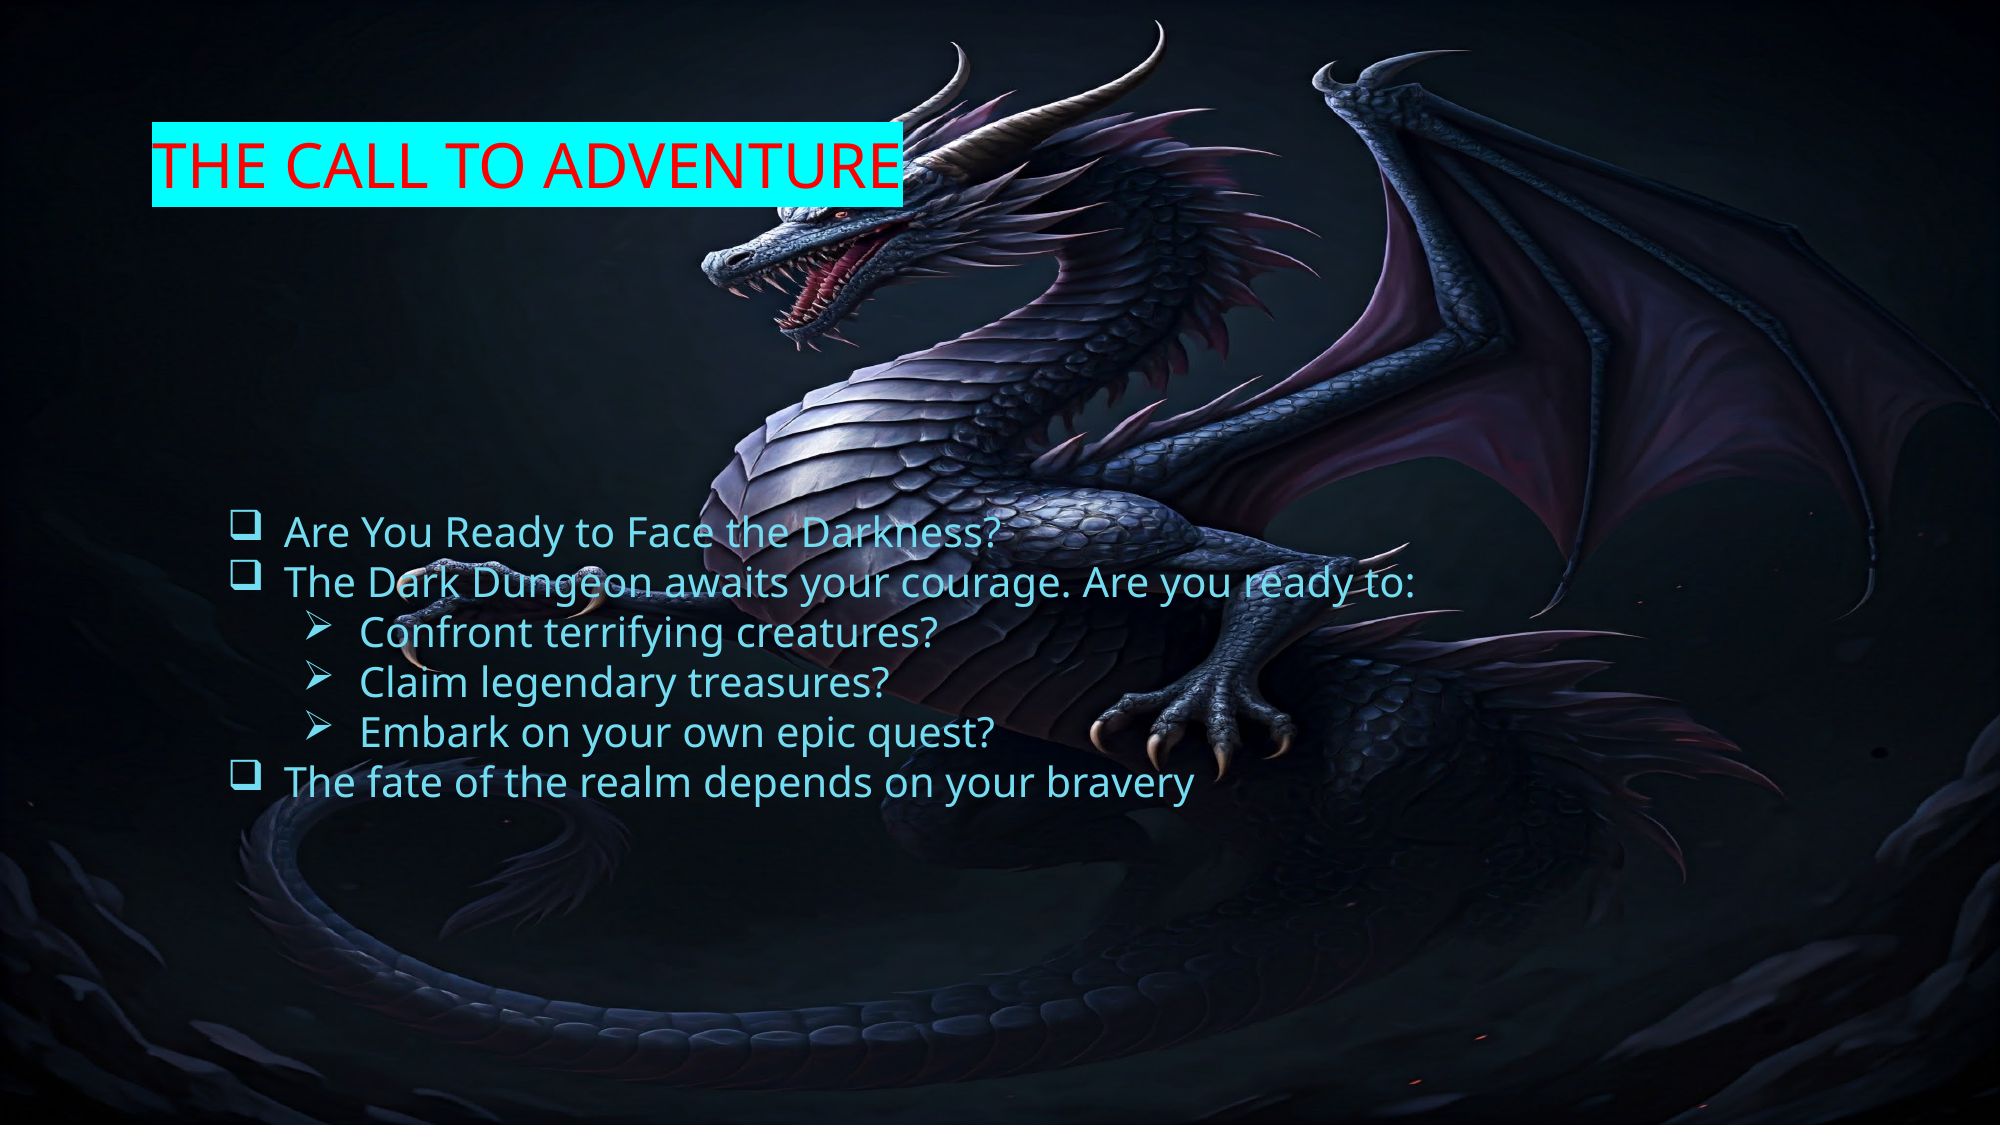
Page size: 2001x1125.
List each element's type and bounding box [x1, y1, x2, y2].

list [0, 0, 2000, 1125]
